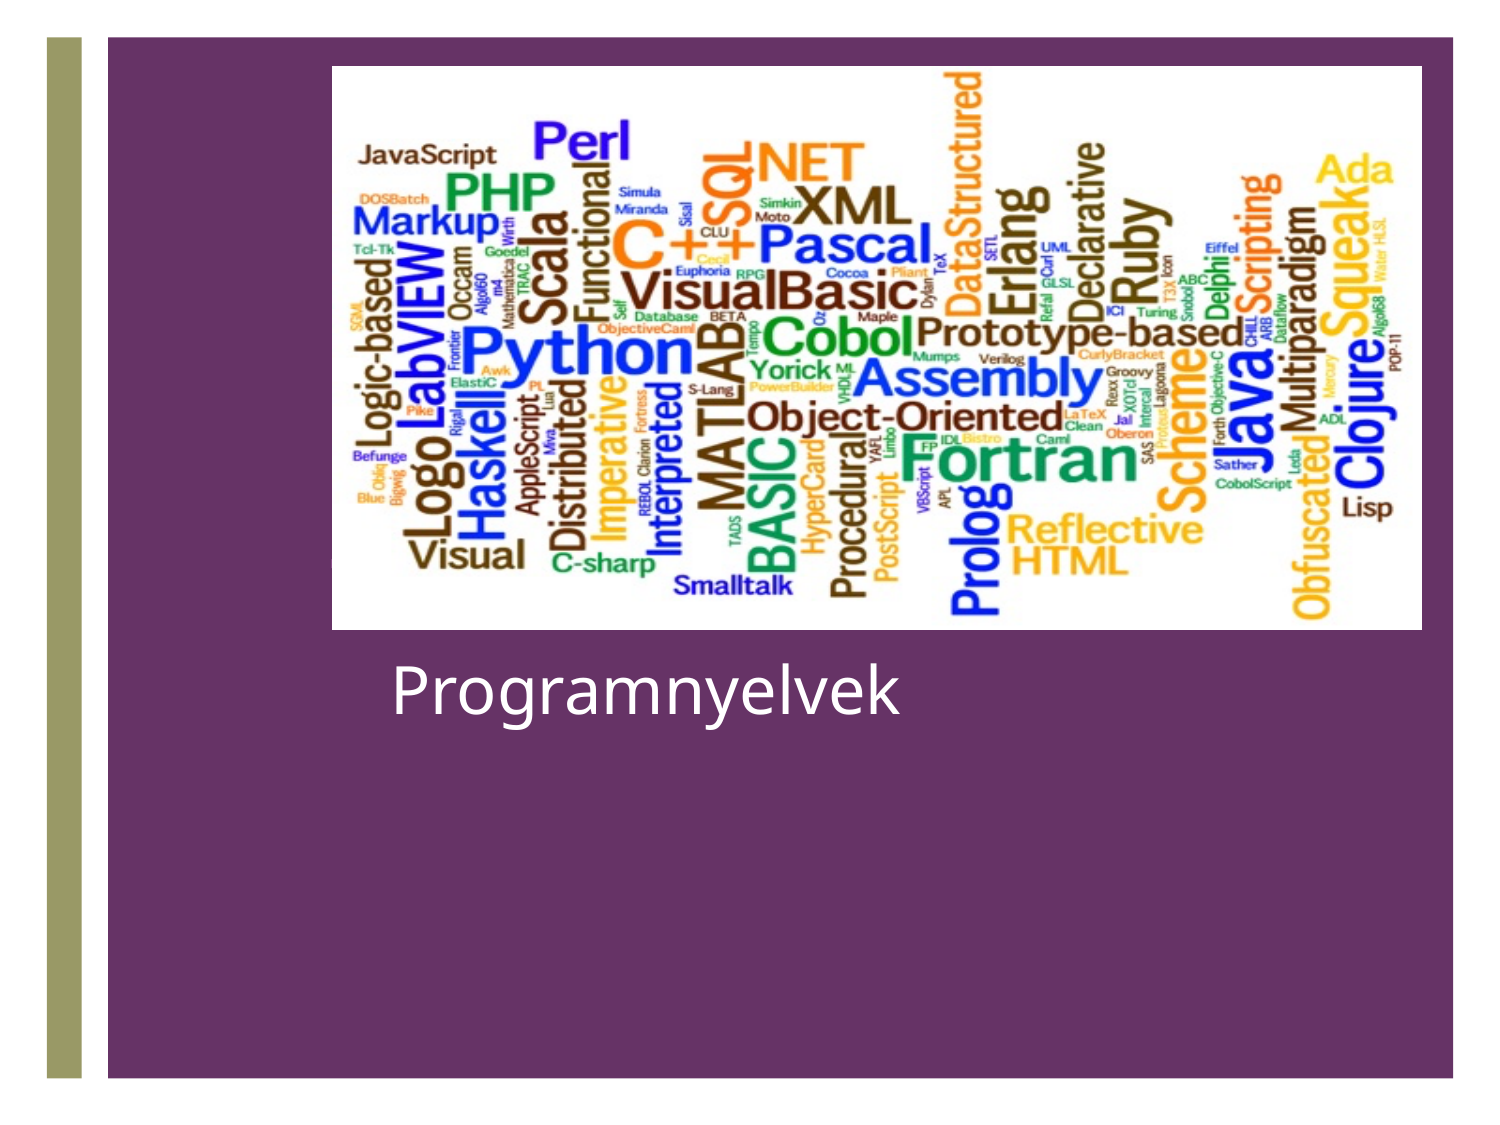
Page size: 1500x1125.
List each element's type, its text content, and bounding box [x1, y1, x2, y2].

title Programnyelvek [375, 640, 1300, 736]
picture [332, 66, 1423, 630]
